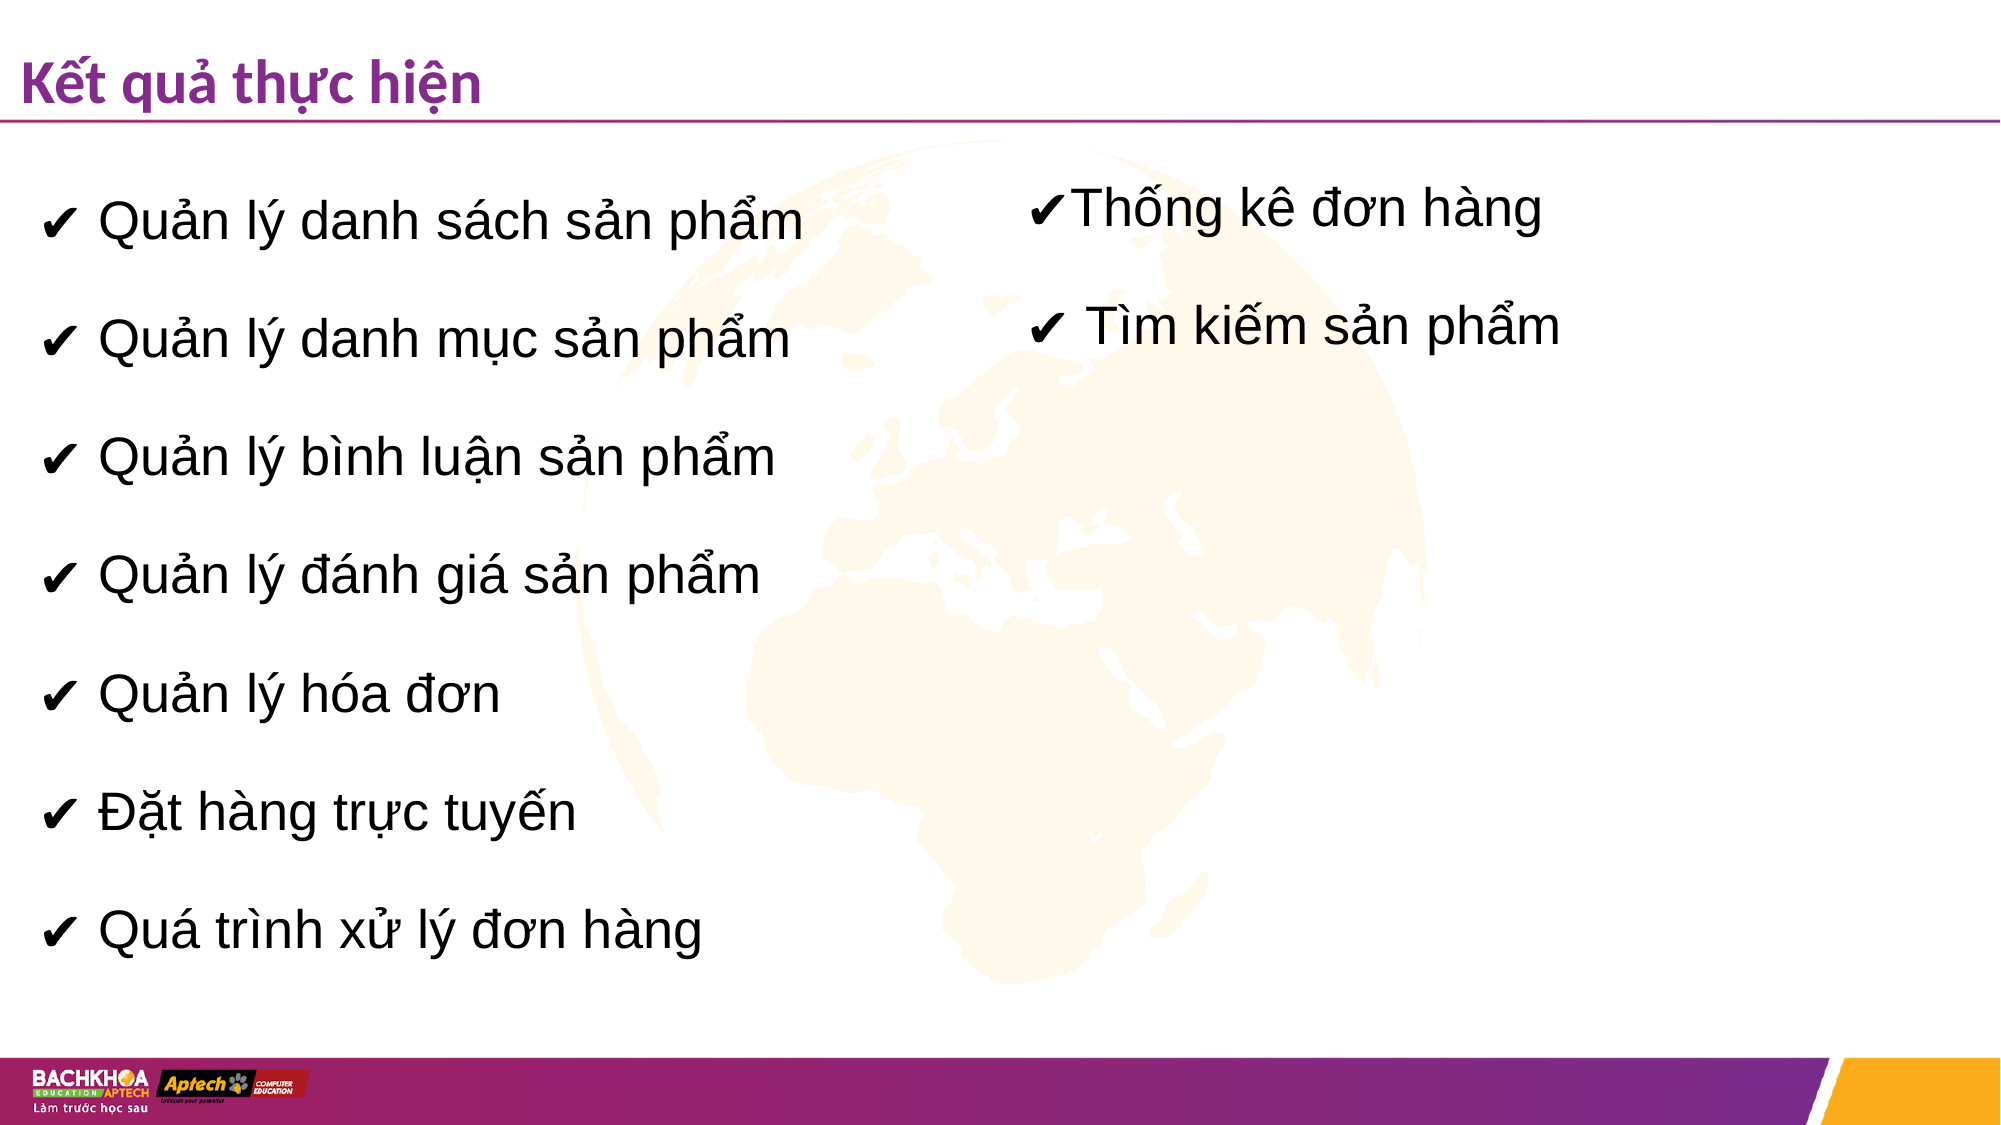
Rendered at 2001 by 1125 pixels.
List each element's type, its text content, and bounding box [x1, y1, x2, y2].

picture [0, 0, 2001, 1125]
title Kết quả thực hiện [6, 0, 1732, 168]
list Quản lý danh sách sản phẩm Quản lý danh mục sản phẩm Quản lý bình luận sản phẩm Quản lý đánh giá sản phẩm Quản lý hóa đơn Đặt hàng trực tuyến Quá trình xử lý đơn hàng [12, 137, 1000, 1038]
text_box Thống kê đơn hàng Tìm kiếm sản phẩm [999, 124, 1988, 1025]
